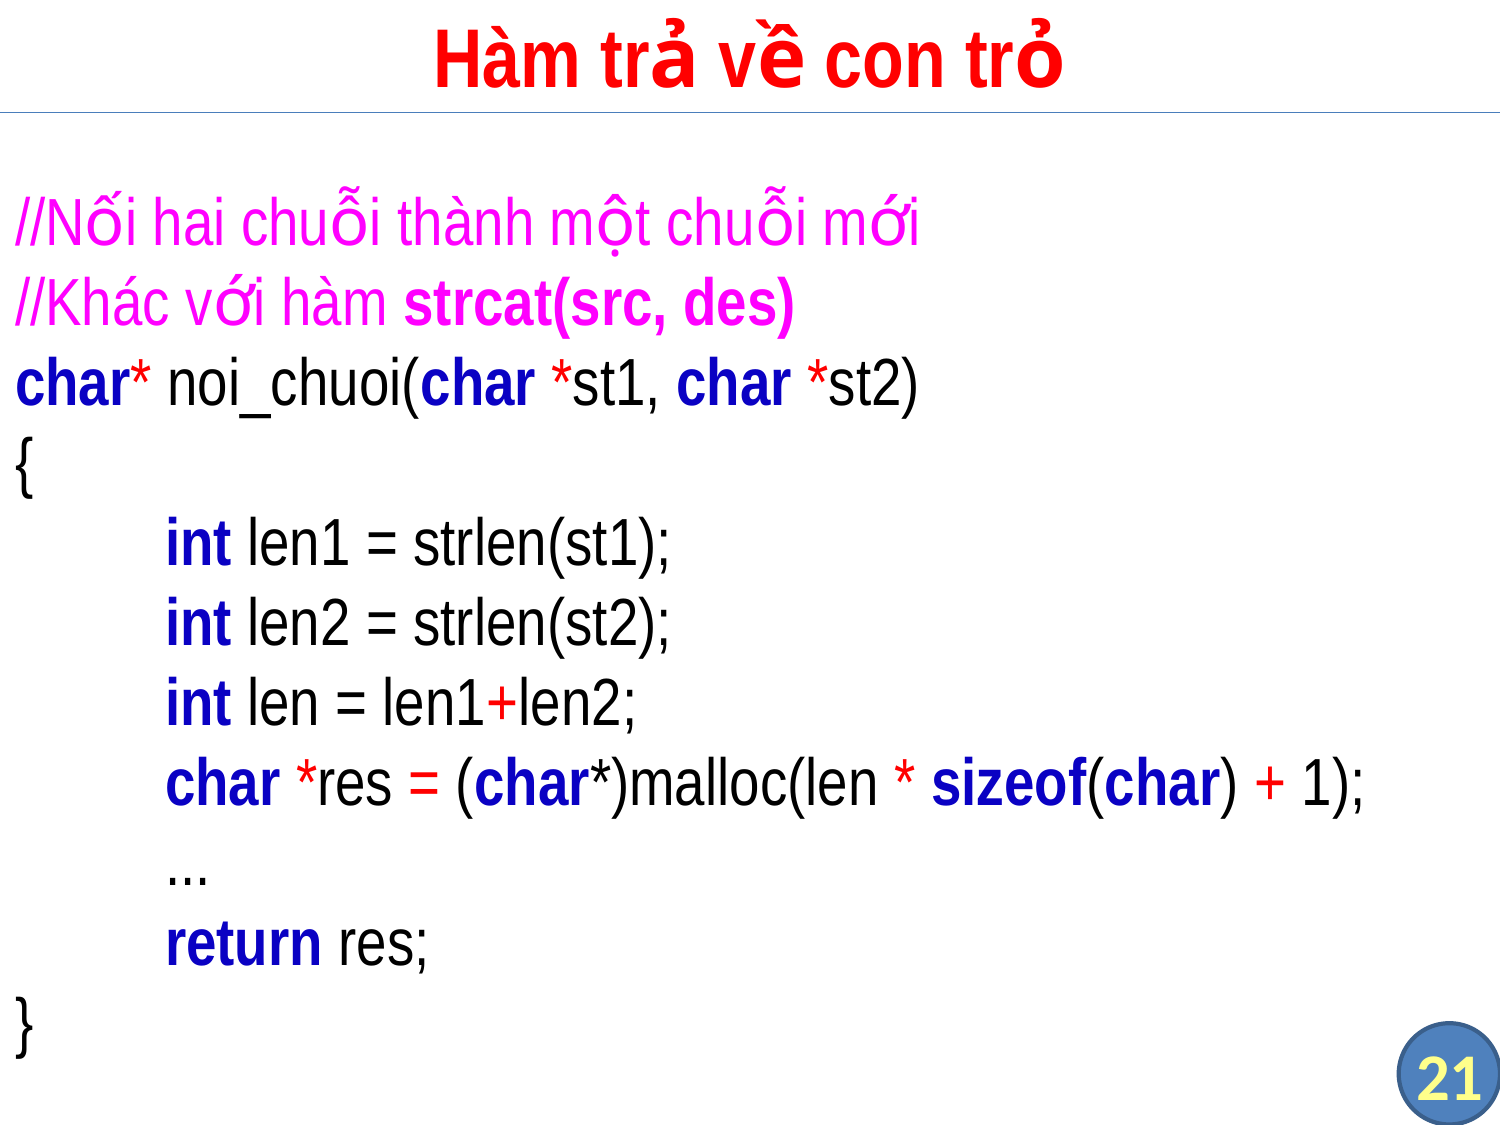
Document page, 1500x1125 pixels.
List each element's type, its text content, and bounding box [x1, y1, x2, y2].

slide_number 21 [1399, 1023, 1500, 1125]
title Hàm trả về con trỏ [0, 0, 1500, 113]
list //Nối hai chuỗi thành một chuỗi mới //Khác với hàm strcat(src, des) char* noi_chuoi(char *st1, char *st2) { int len1 = strlen(st1); int len2 = strlen(st2); int len = len1+len2; char *res = (char*)malloc(len * sizeof(char) + 1); ... return res; } [0, 113, 1500, 1125]
